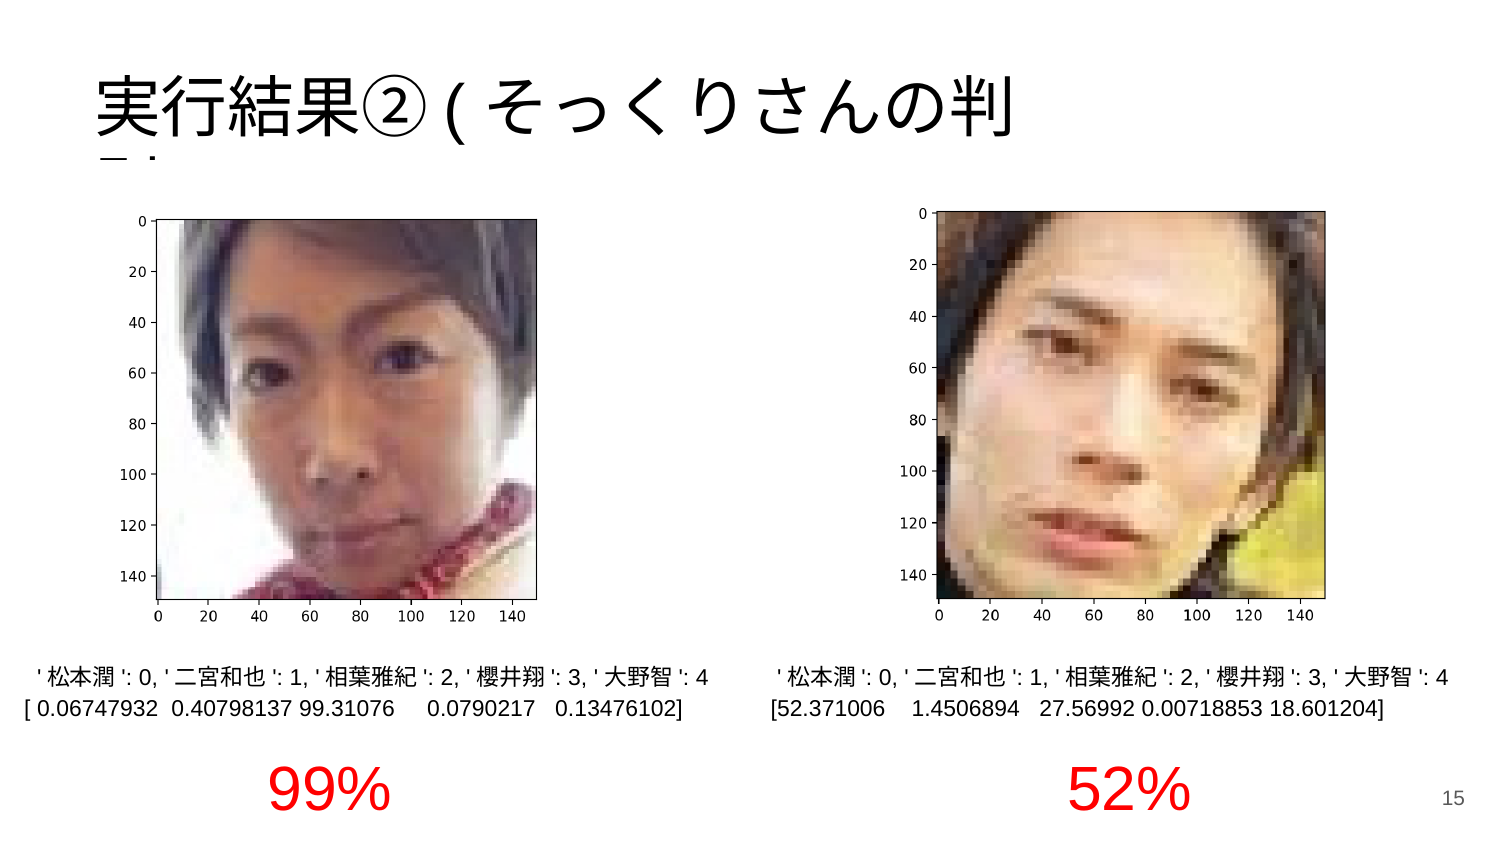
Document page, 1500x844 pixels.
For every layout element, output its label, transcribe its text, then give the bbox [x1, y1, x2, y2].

text_box '松本潤': 0, '二宮和也': 1, '相葉雅紀': 2, '櫻井翔': 3, '大野智': 4 [52.371006 1.4506894 27.56992 0.00718853 18.601204] [743, 643, 1475, 783]
slide_number ‹#› [1389, 764, 1480, 830]
picture [8, 160, 667, 654]
picture [787, 151, 1458, 654]
text_box 実行結果②(そっくりさんの判別) [79, 49, 1132, 161]
text_box '松本潤': 0, '二宮和也': 1, '相葉雅紀': 2, '櫻井翔': 3, '大野智': 4 [ 0.06747932 0.40798137 99.31076 0.0790217 0.13476102] [9, 643, 734, 775]
text_box 52% [1052, 733, 1431, 812]
text_box 99% [252, 733, 632, 812]
